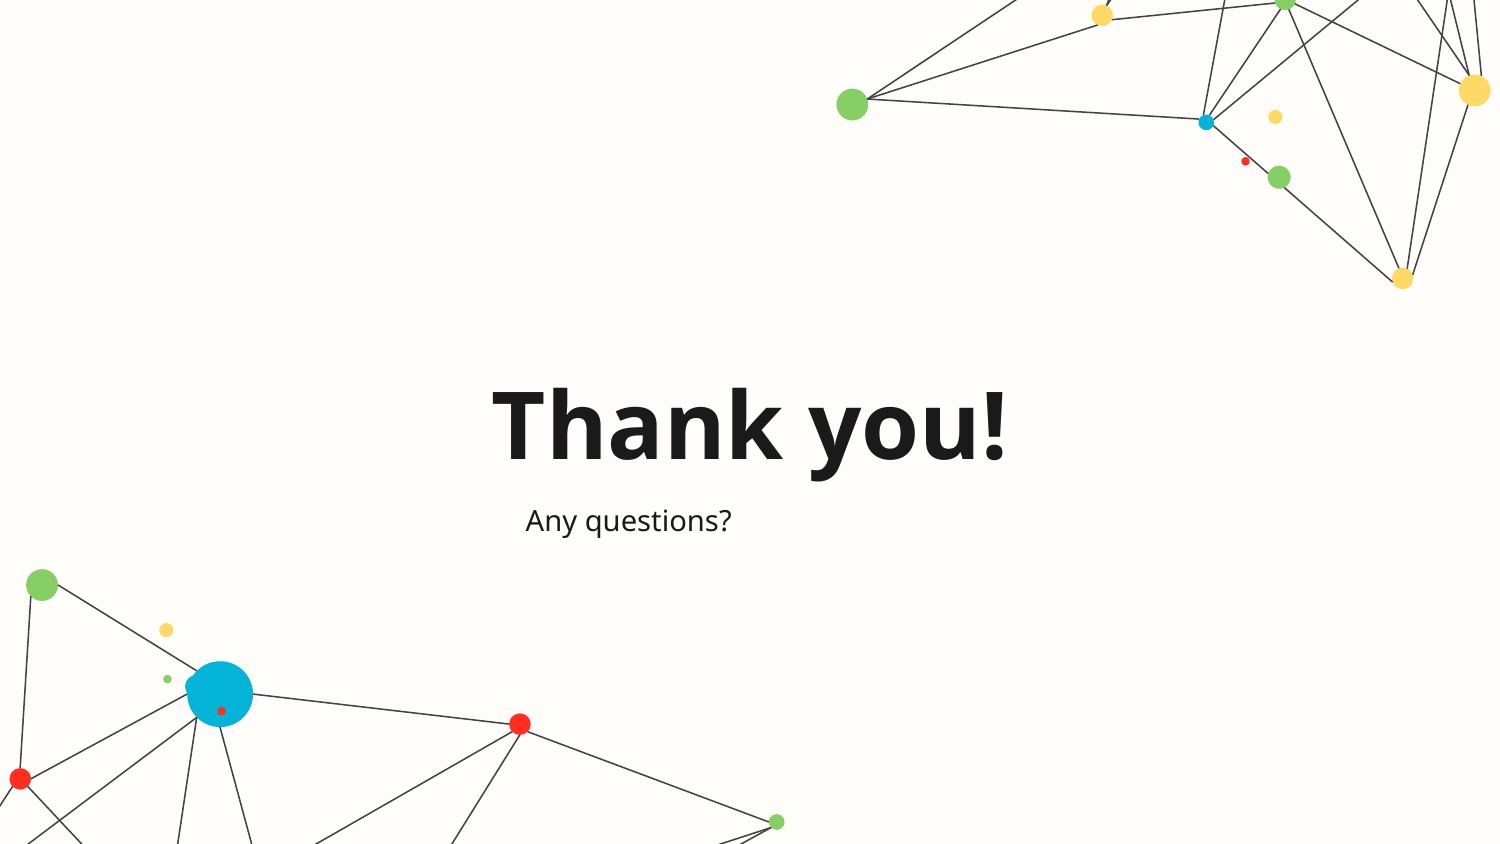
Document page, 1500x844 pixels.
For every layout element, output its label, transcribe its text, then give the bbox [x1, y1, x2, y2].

title Thank you! [116, 243, 1383, 600]
text_box Any questions? [510, 487, 1396, 609]
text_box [1240, 122, 1313, 176]
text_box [158, 622, 227, 716]
